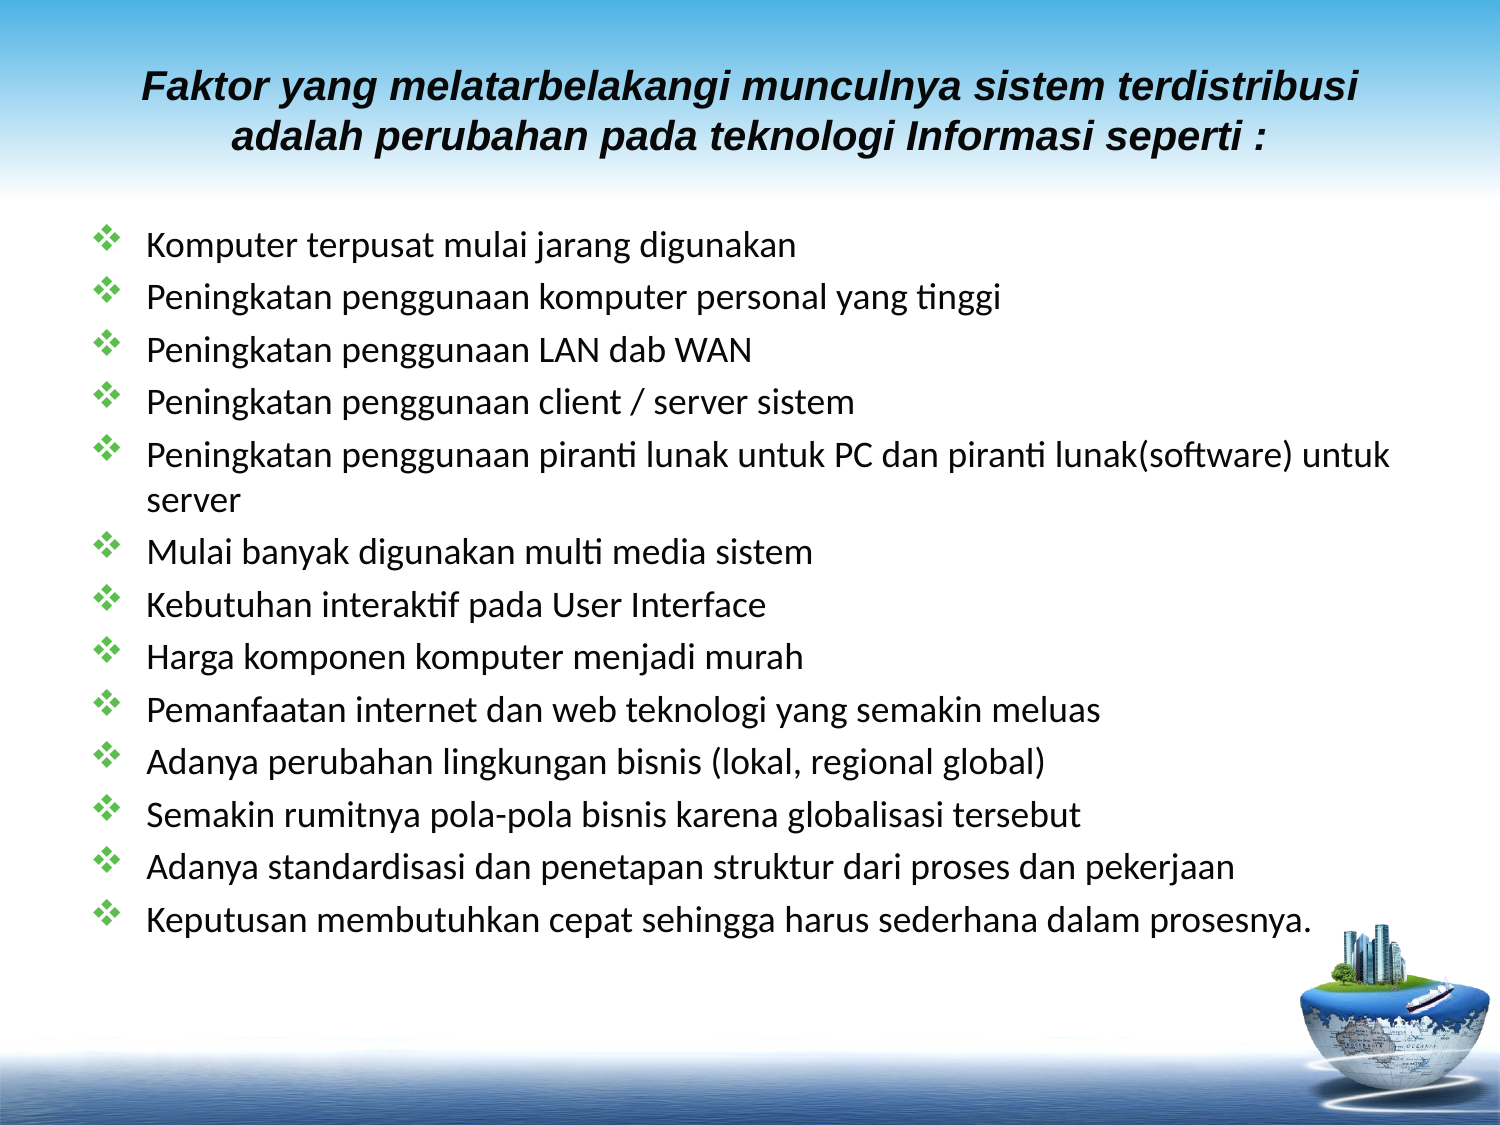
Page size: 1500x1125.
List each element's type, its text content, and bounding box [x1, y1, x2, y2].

picture [0, 970, 1500, 1125]
list Komputer terpusat mulai jarang digunakan Peningkatan penggunaan komputer personal yang tinggi Peningkatan penggunaan LAN dab WAN Peningkatan penggunaan client / server sistem Peningkatan penggunaan piranti lunak untuk PC dan piranti lunak(software) untuk server Mulai banyak digunakan multi media sistem Kebutuhan interaktif pada User Interface Harga komponen komputer menjadi murah Pemanfaatan internet dan web teknologi yang semakin meluas Adanya perubahan lingkungan bisnis (lokal, regional global) Semakin rumitnya pola-pola bisnis karena globalisasi tersebut Adanya standardisasi dan penetapan struktur dari proses dan pekerjaan Keputusan membutuhkan cepat sehingga harus sederhana dalam prosesnya. [75, 212, 1425, 1038]
title Faktor yang melatarbelakangi munculnya sistem terdistribusi adalah perubahan pada teknologi Informasi seperti : [75, 37, 1425, 180]
